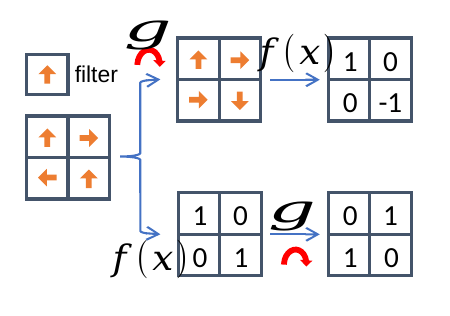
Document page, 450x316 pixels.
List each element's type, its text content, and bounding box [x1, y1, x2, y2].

text_box [188, 88, 210, 112]
text_box [280, 246, 313, 267]
text_box [120, 73, 161, 241]
text_box [35, 126, 59, 148]
text_box [36, 166, 58, 189]
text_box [177, 189, 264, 282]
text_box [25, 115, 111, 200]
text_box [228, 90, 252, 112]
text_box filter [60, 52, 134, 95]
text_box [78, 126, 100, 150]
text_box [327, 189, 415, 282]
text_box [134, 47, 166, 67]
text_box [187, 49, 210, 71]
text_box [327, 34, 418, 127]
text_box [26, 53, 69, 96]
text_box [229, 48, 251, 72]
text_box [177, 37, 262, 122]
text_box [77, 168, 101, 190]
